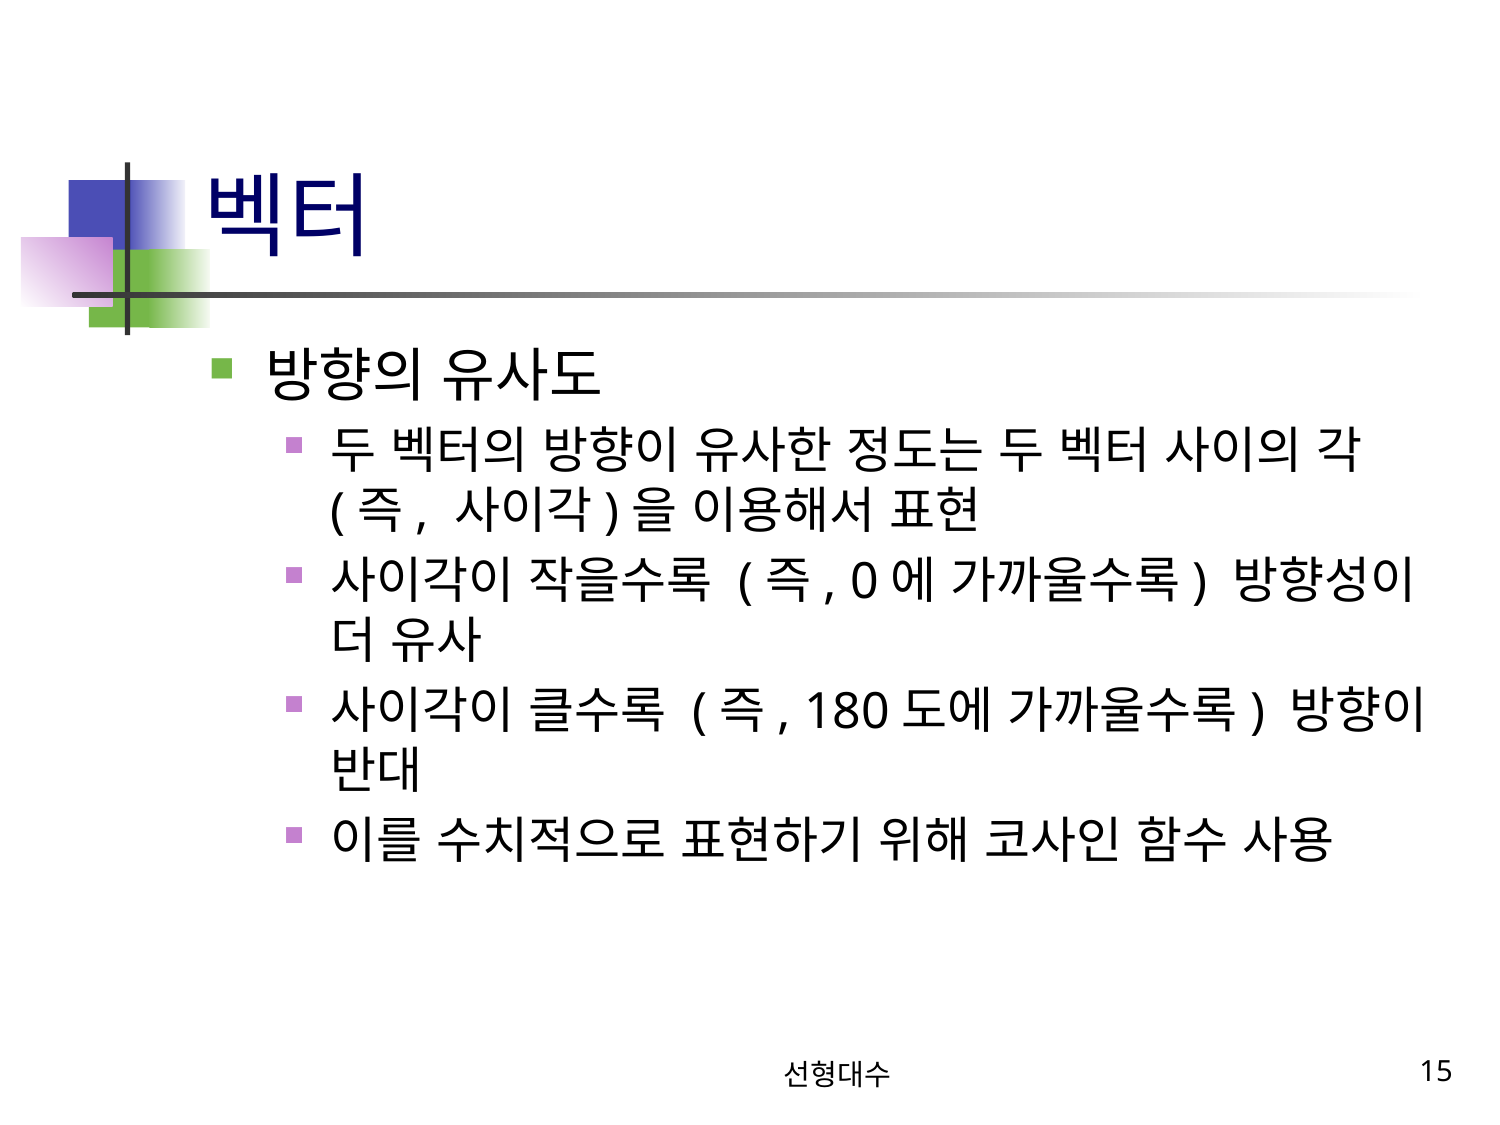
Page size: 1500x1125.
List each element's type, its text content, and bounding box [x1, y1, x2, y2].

title 벡터 [188, 35, 1468, 275]
slide_number 15 [1155, 1024, 1468, 1100]
list 방향의 유사도 두 벡터의 방향이 유사한 정도는 두 벡터 사이의 각 (즉, 사이각)을 이용해서 표현 사이각이 작을수록 (즉, 0에 가까울수록) 방향성이 더 유사 사이각이 클수록 (즉, 180도에 가까울수록) 방향이 반대 이를 수치적으로 표현하기 위해 코사인 함수 사용 [193, 331, 1469, 1006]
footer 선형대수 [600, 1024, 1075, 1100]
